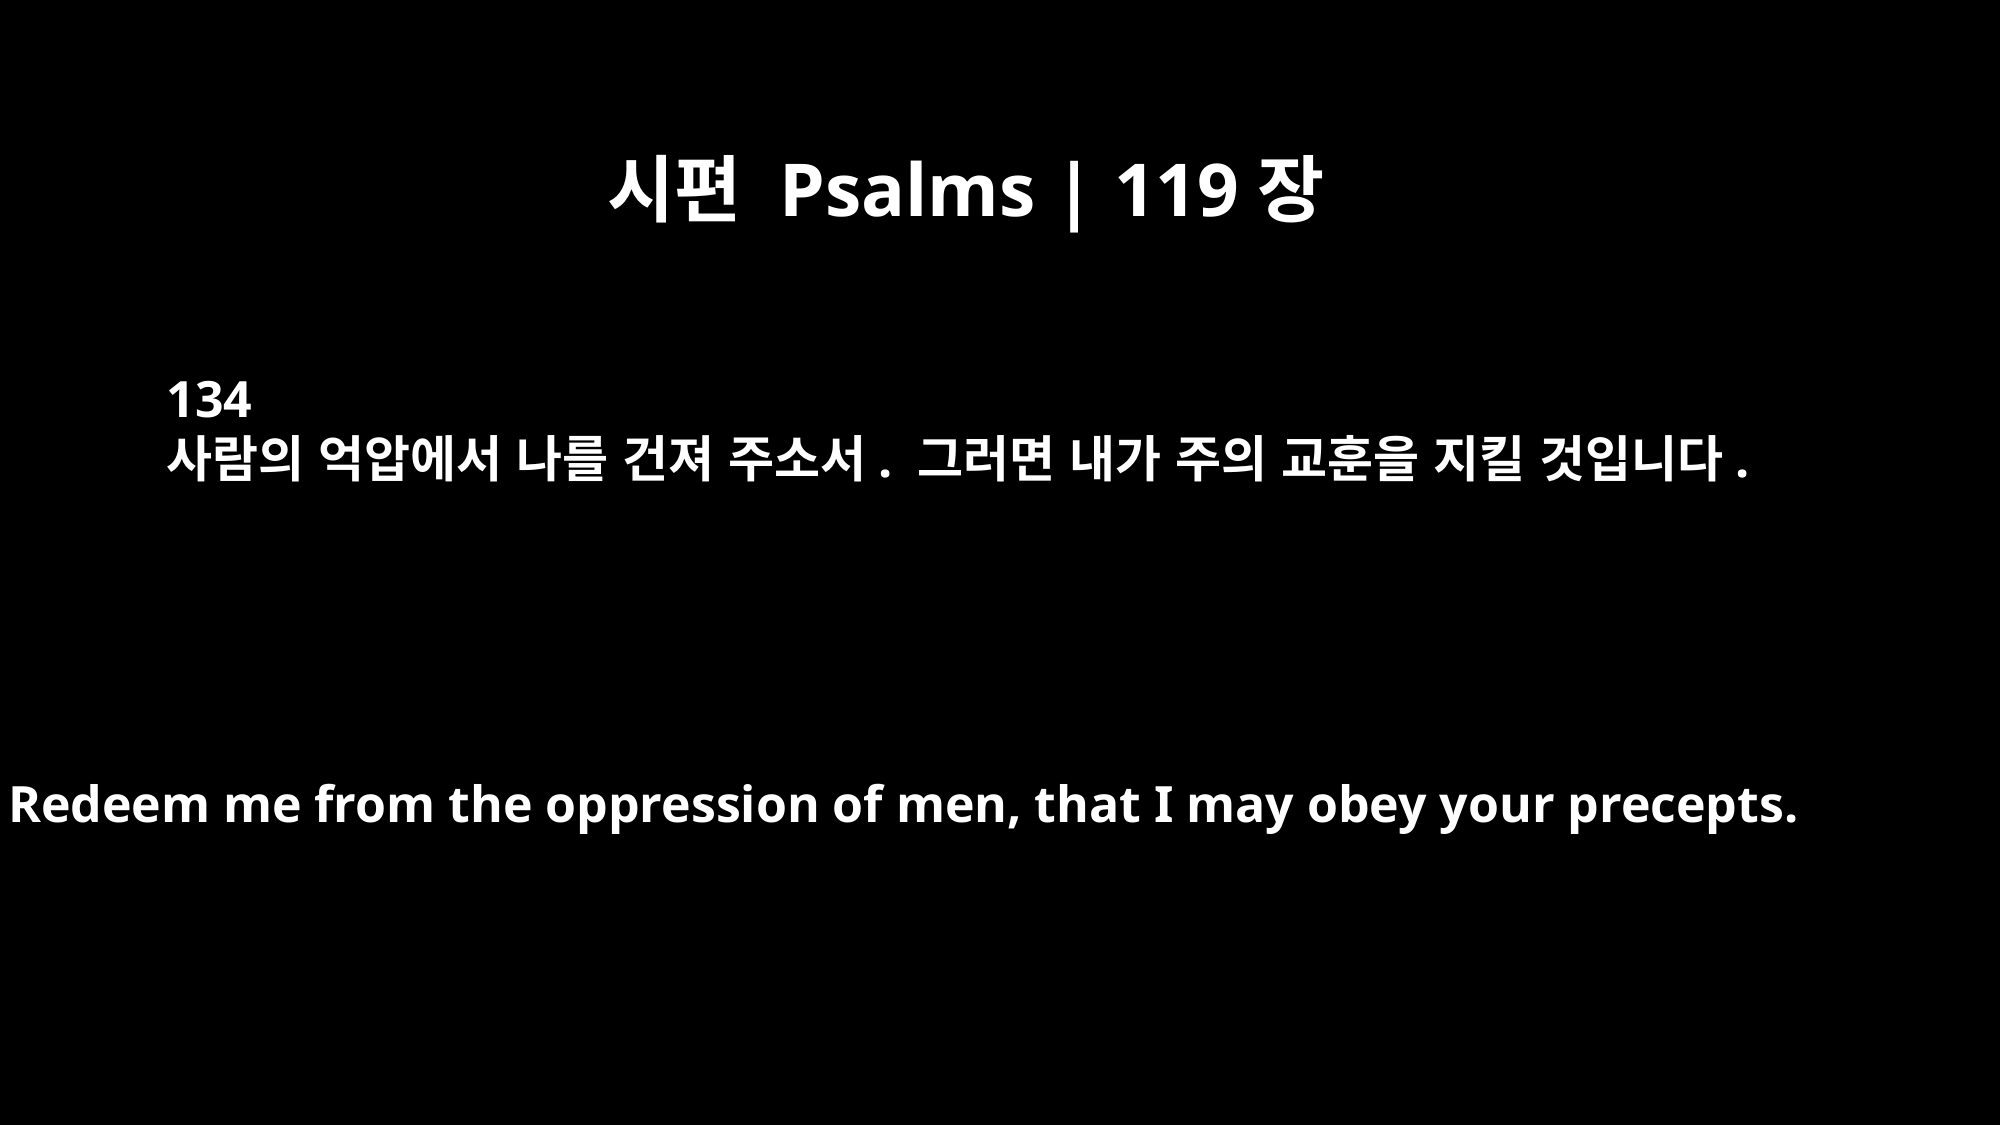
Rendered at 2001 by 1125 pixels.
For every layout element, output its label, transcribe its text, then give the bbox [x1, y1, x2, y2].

text_box 134 사람의 억압에서 나를 건져 주소서. 그러면 내가 주의 교훈을 지킬 것입니다. [151, 359, 1765, 495]
text_box Redeem me from the oppression of men, that I may obey your precepts. [0, 764, 1814, 840]
text_box 시편 Psalms | 119장 [592, 136, 1340, 239]
